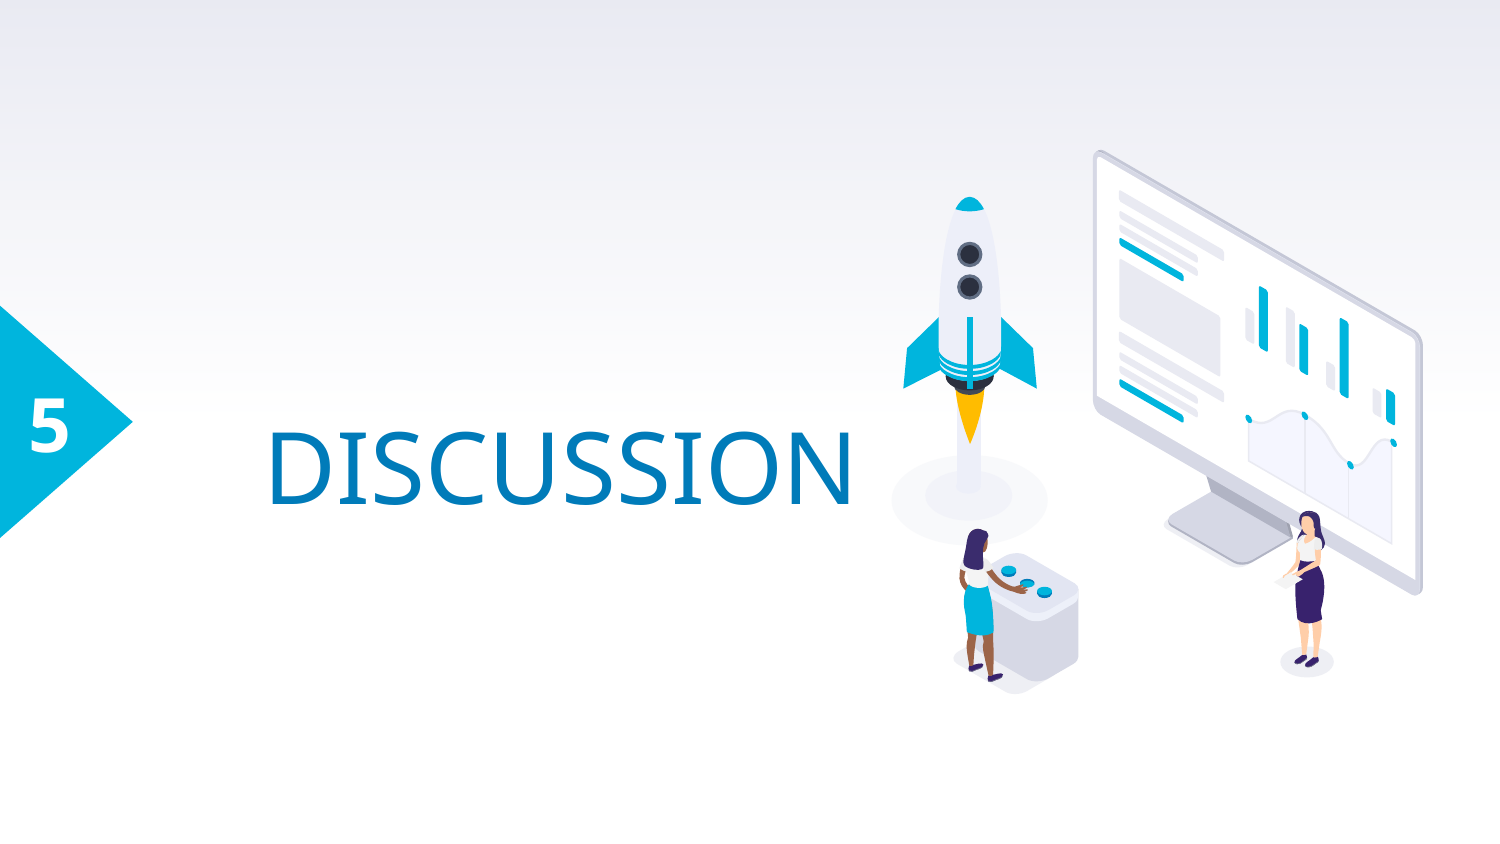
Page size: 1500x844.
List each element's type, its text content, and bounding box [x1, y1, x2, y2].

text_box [891, 149, 1424, 695]
text_box 5 [0, 306, 100, 540]
title DISCUSSION [178, 333, 886, 524]
